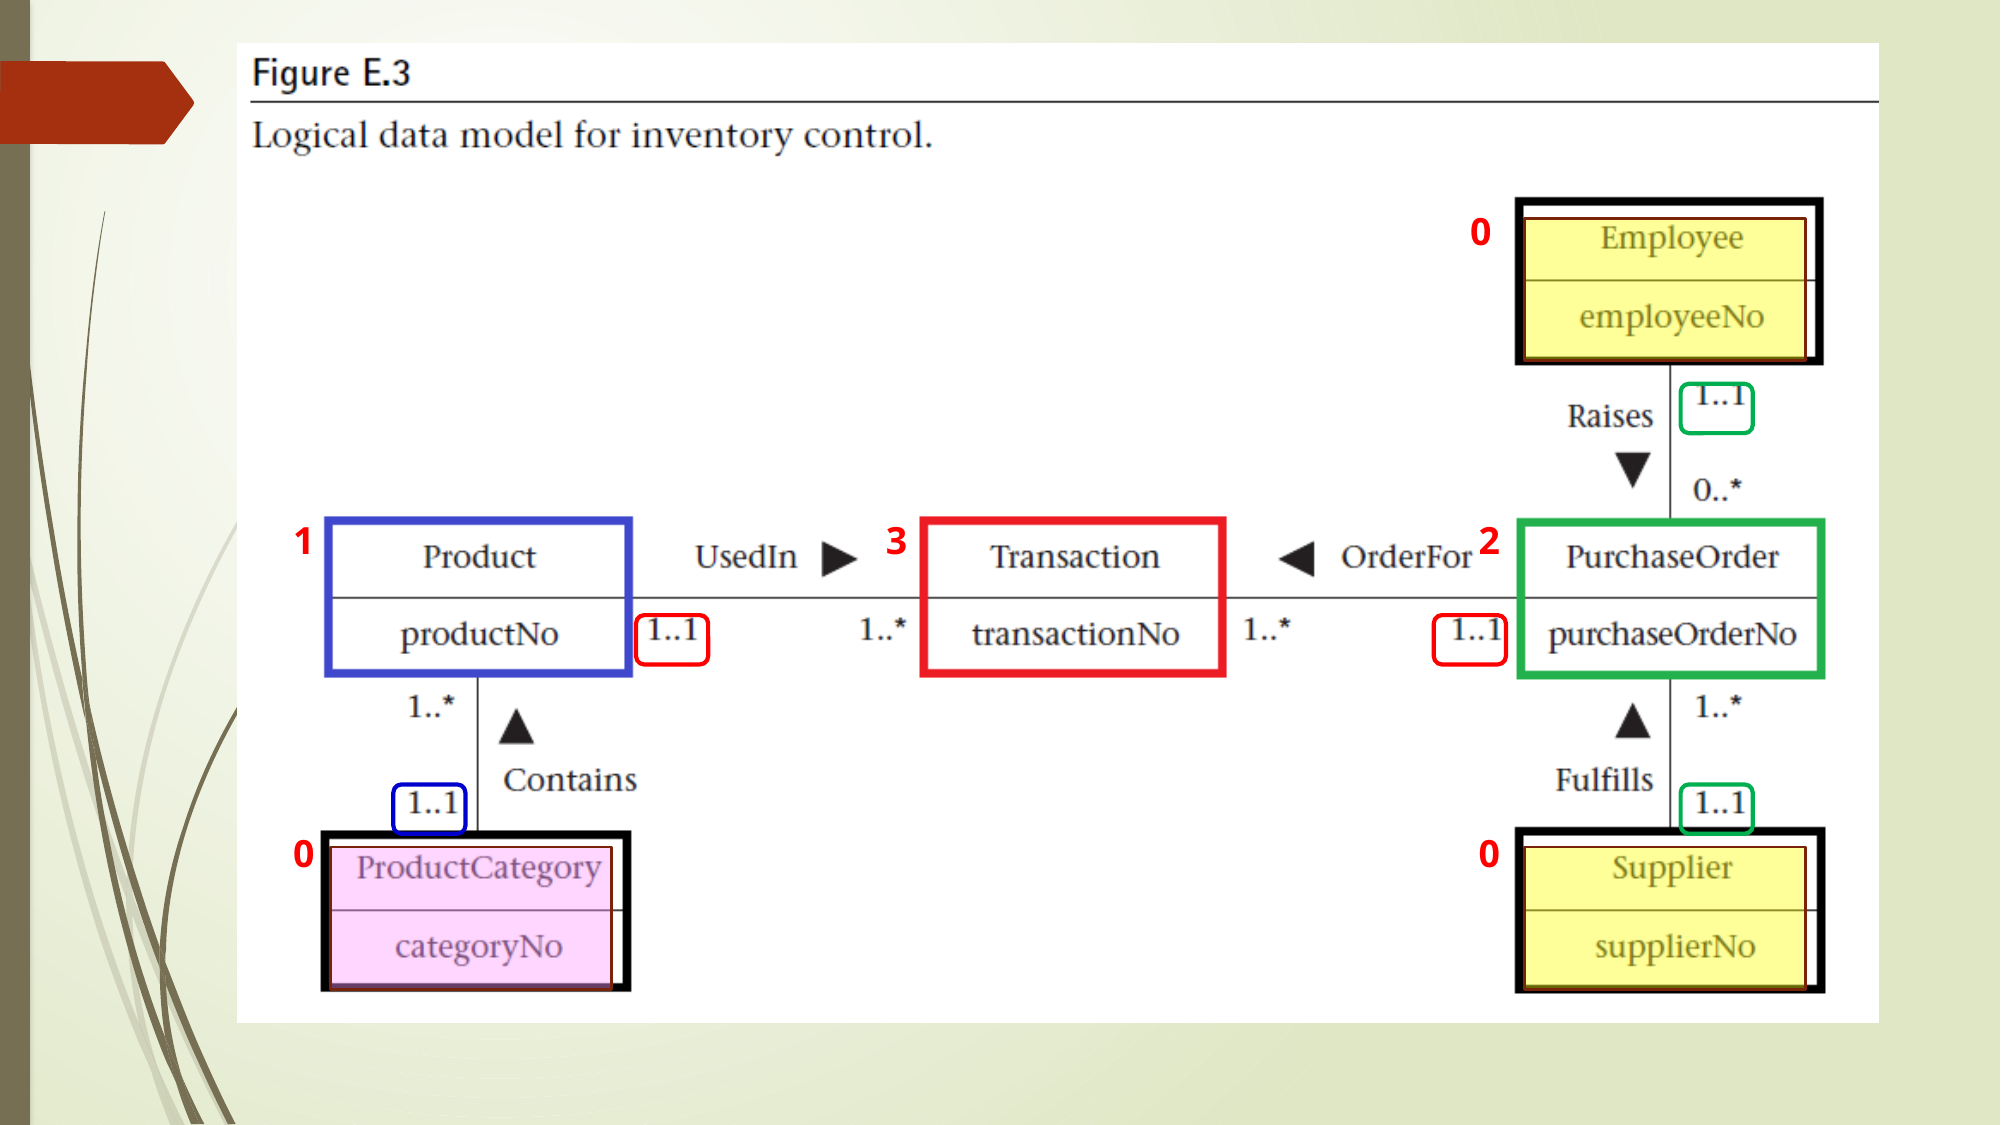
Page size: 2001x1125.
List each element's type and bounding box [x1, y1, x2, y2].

picture [236, 43, 1880, 1024]
